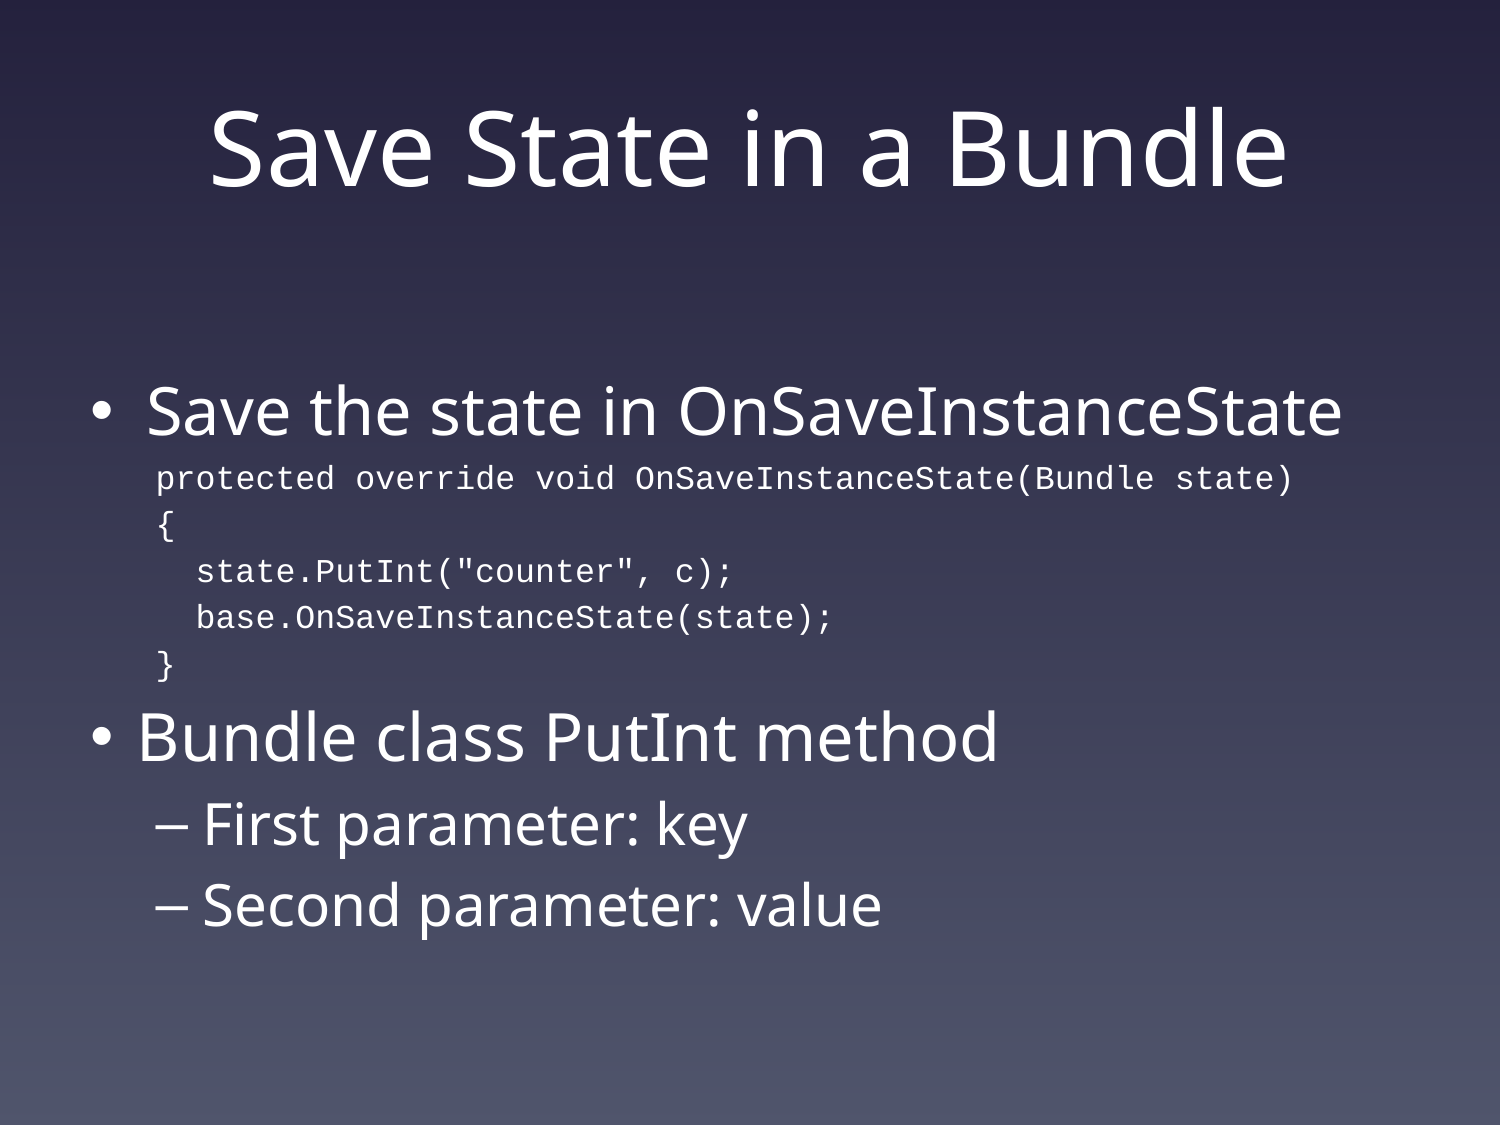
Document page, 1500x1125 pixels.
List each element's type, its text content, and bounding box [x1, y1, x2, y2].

title Save State in a Bundle [75, 75, 1425, 262]
list Save the state in OnSaveInstanceState protected override void OnSaveInstanceState(Bundle state) { state.PutInt("counter", c); base.OnSaveInstanceState(state); } Bundle class PutInt method First parameter: key Second parameter: value [75, 262, 1425, 1005]
